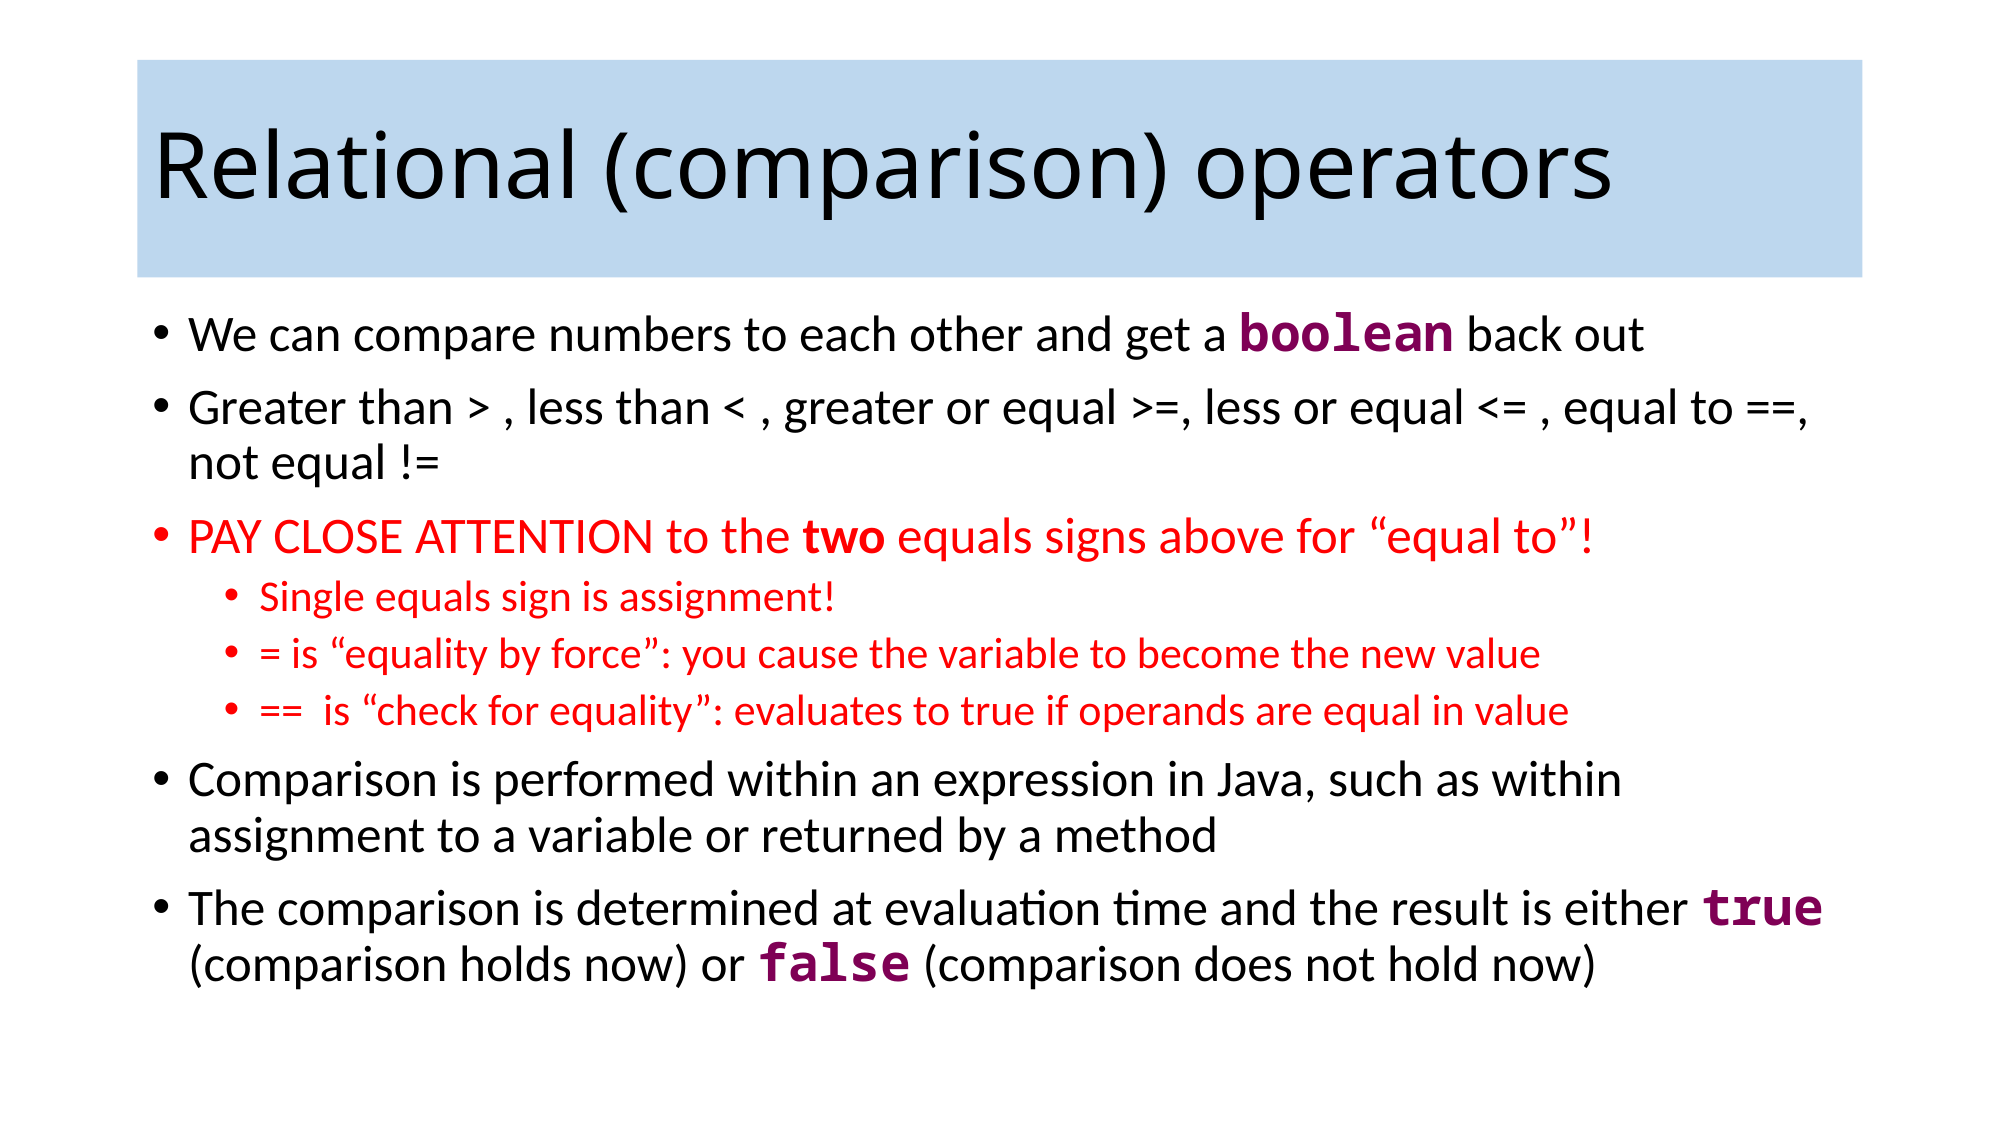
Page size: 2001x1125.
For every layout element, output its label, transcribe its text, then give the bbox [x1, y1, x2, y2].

title Relational (comparison) operators [137, 59, 1863, 278]
list We can compare numbers to each other and get a boolean back out Greater than > , less than < , greater or equal >=, less or equal <= , equal to ==, not equal != PAY CLOSE ATTENTION to the two equals signs above for “equal to”! Single equals sign is assignment! = is “equality by force”: you cause the variable to become the new value == is “check for equality”: evaluates to true if operands are equal in value Comparison is performed within an expression in Java, such as within assignment to a variable or returned by a method The comparison is determined at evaluation time and the result is either true (comparison holds now) or false (comparison does not hold now) [137, 299, 1863, 1014]
